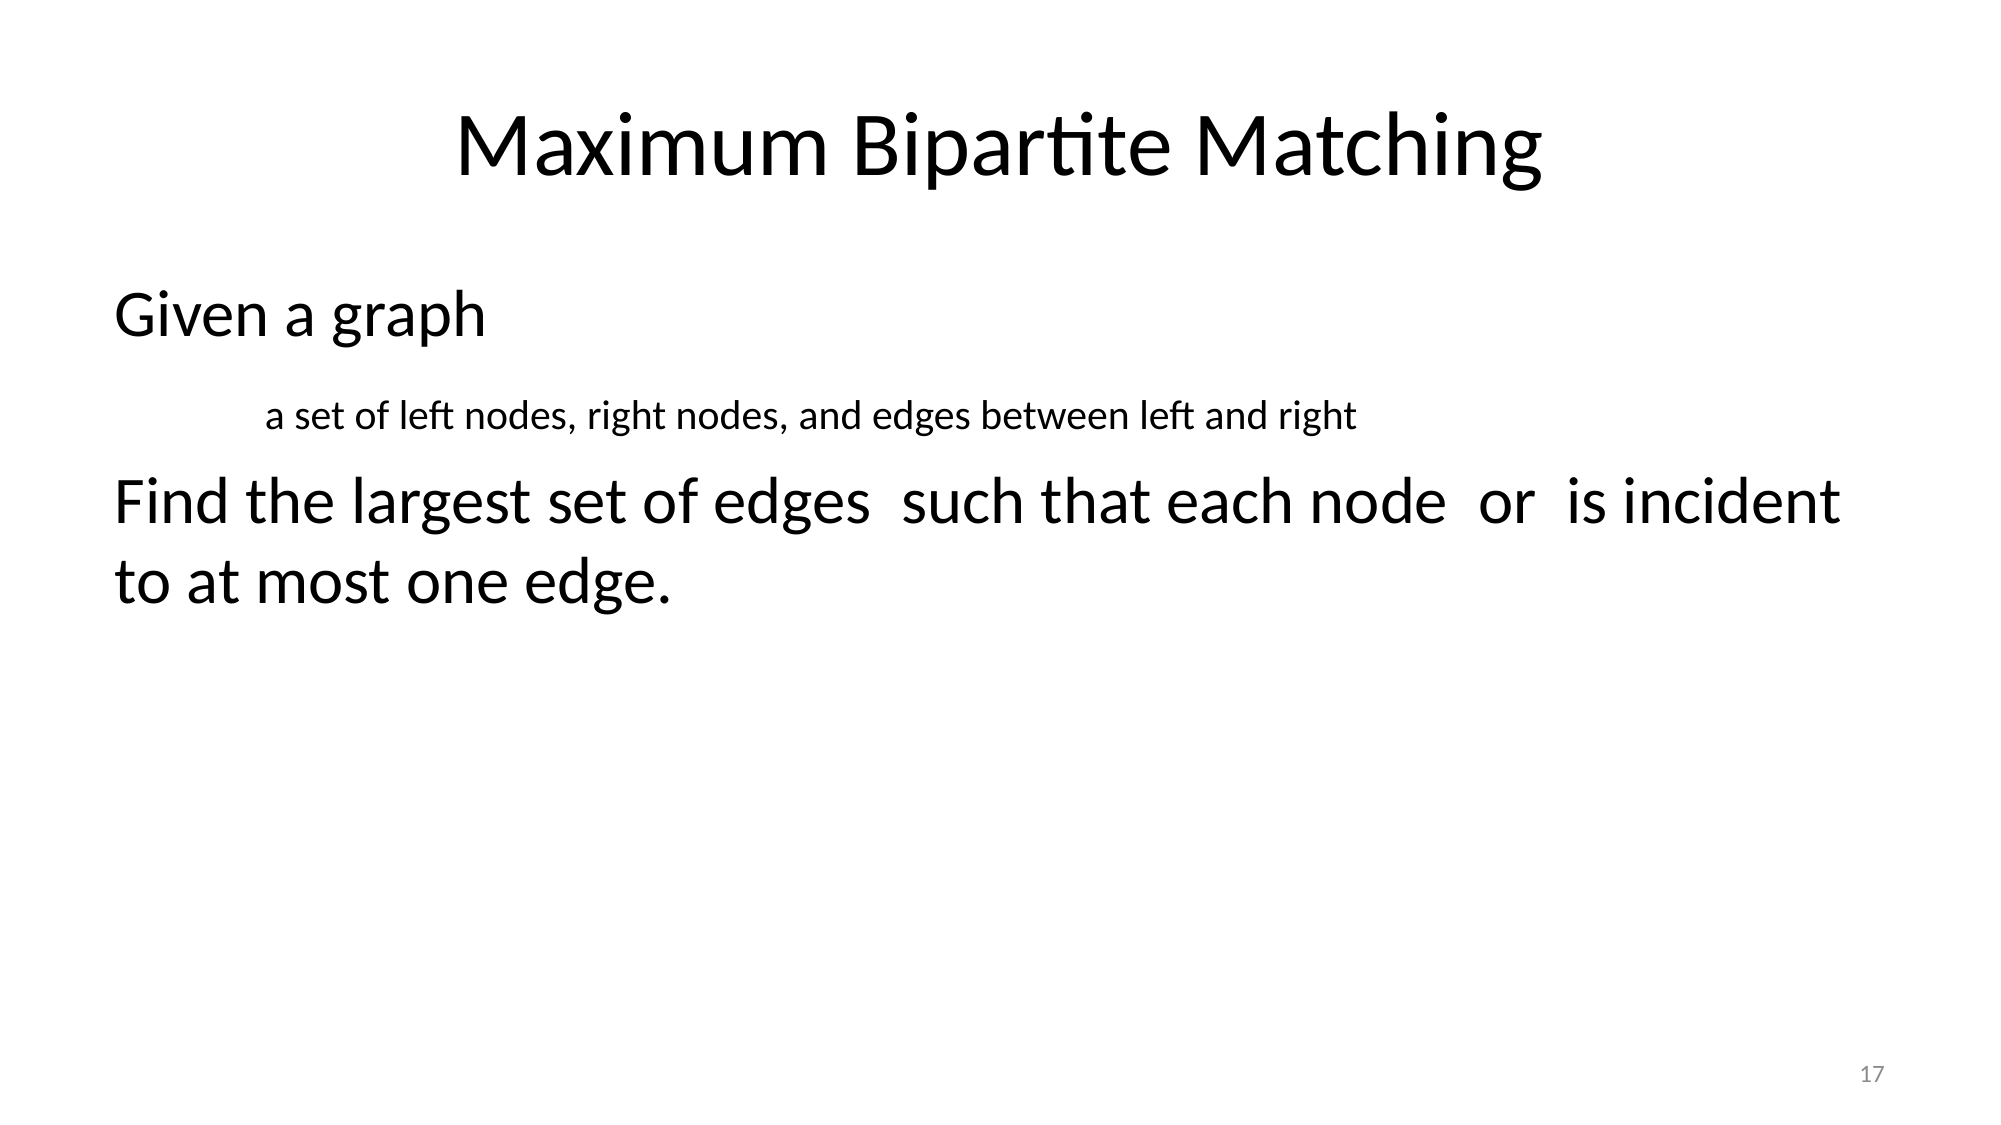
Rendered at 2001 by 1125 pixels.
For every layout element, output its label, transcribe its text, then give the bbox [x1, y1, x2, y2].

slide_number 17 [1433, 1042, 1900, 1103]
title Maximum Bipartite Matching [99, 45, 1900, 233]
